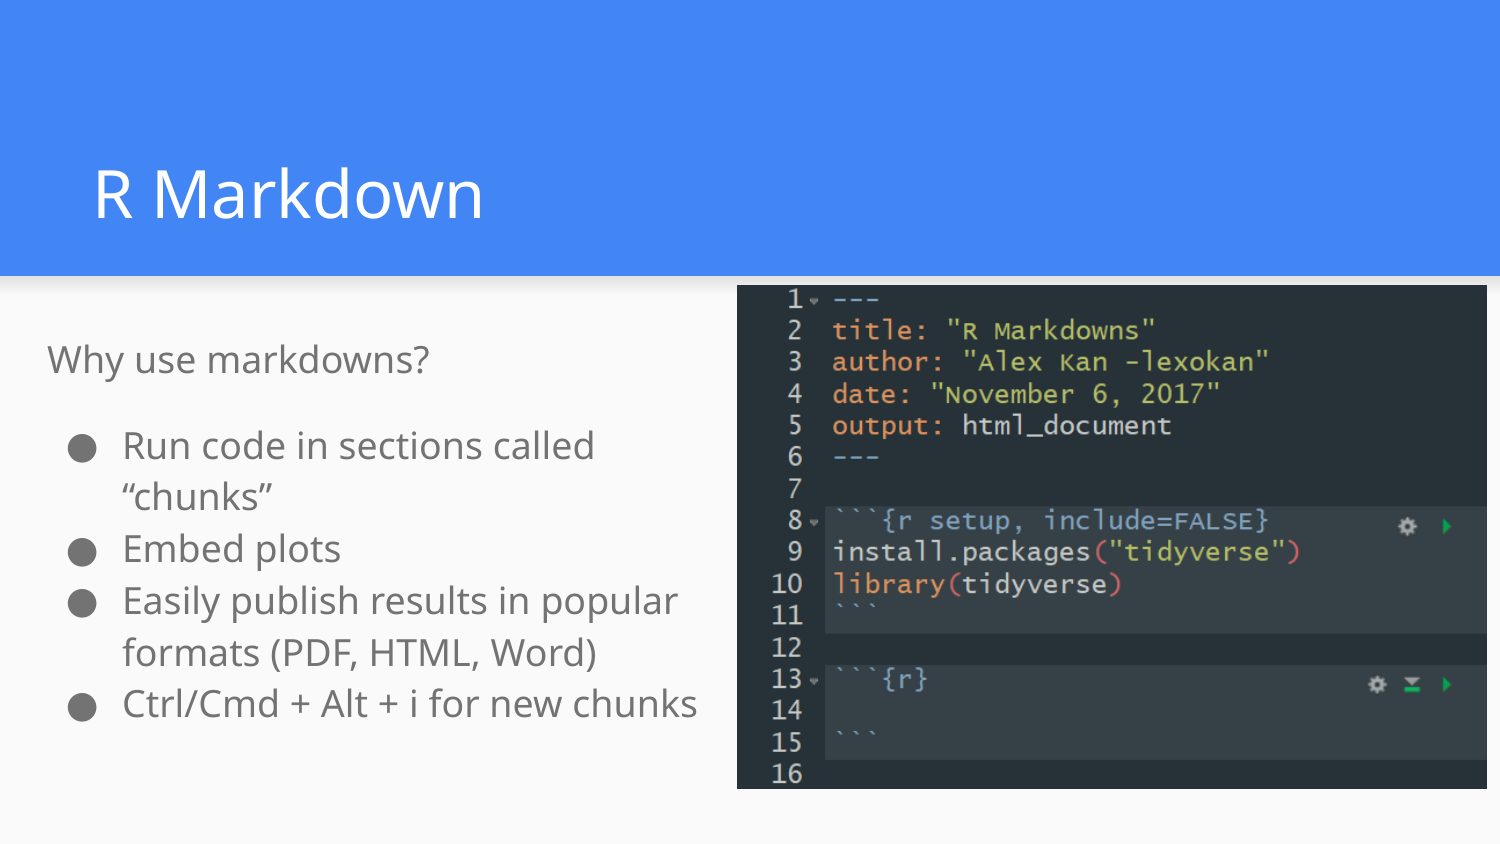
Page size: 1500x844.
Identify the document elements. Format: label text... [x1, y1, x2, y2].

picture [736, 284, 1487, 790]
list Why use markdowns? Run code in sections called “chunks” Embed plots Easily publish results in popular formats (PDF, HTML, Word) Ctrl/Cmd + Alt + i for new chunks [32, 314, 731, 760]
title R Markdown [77, 121, 1427, 248]
